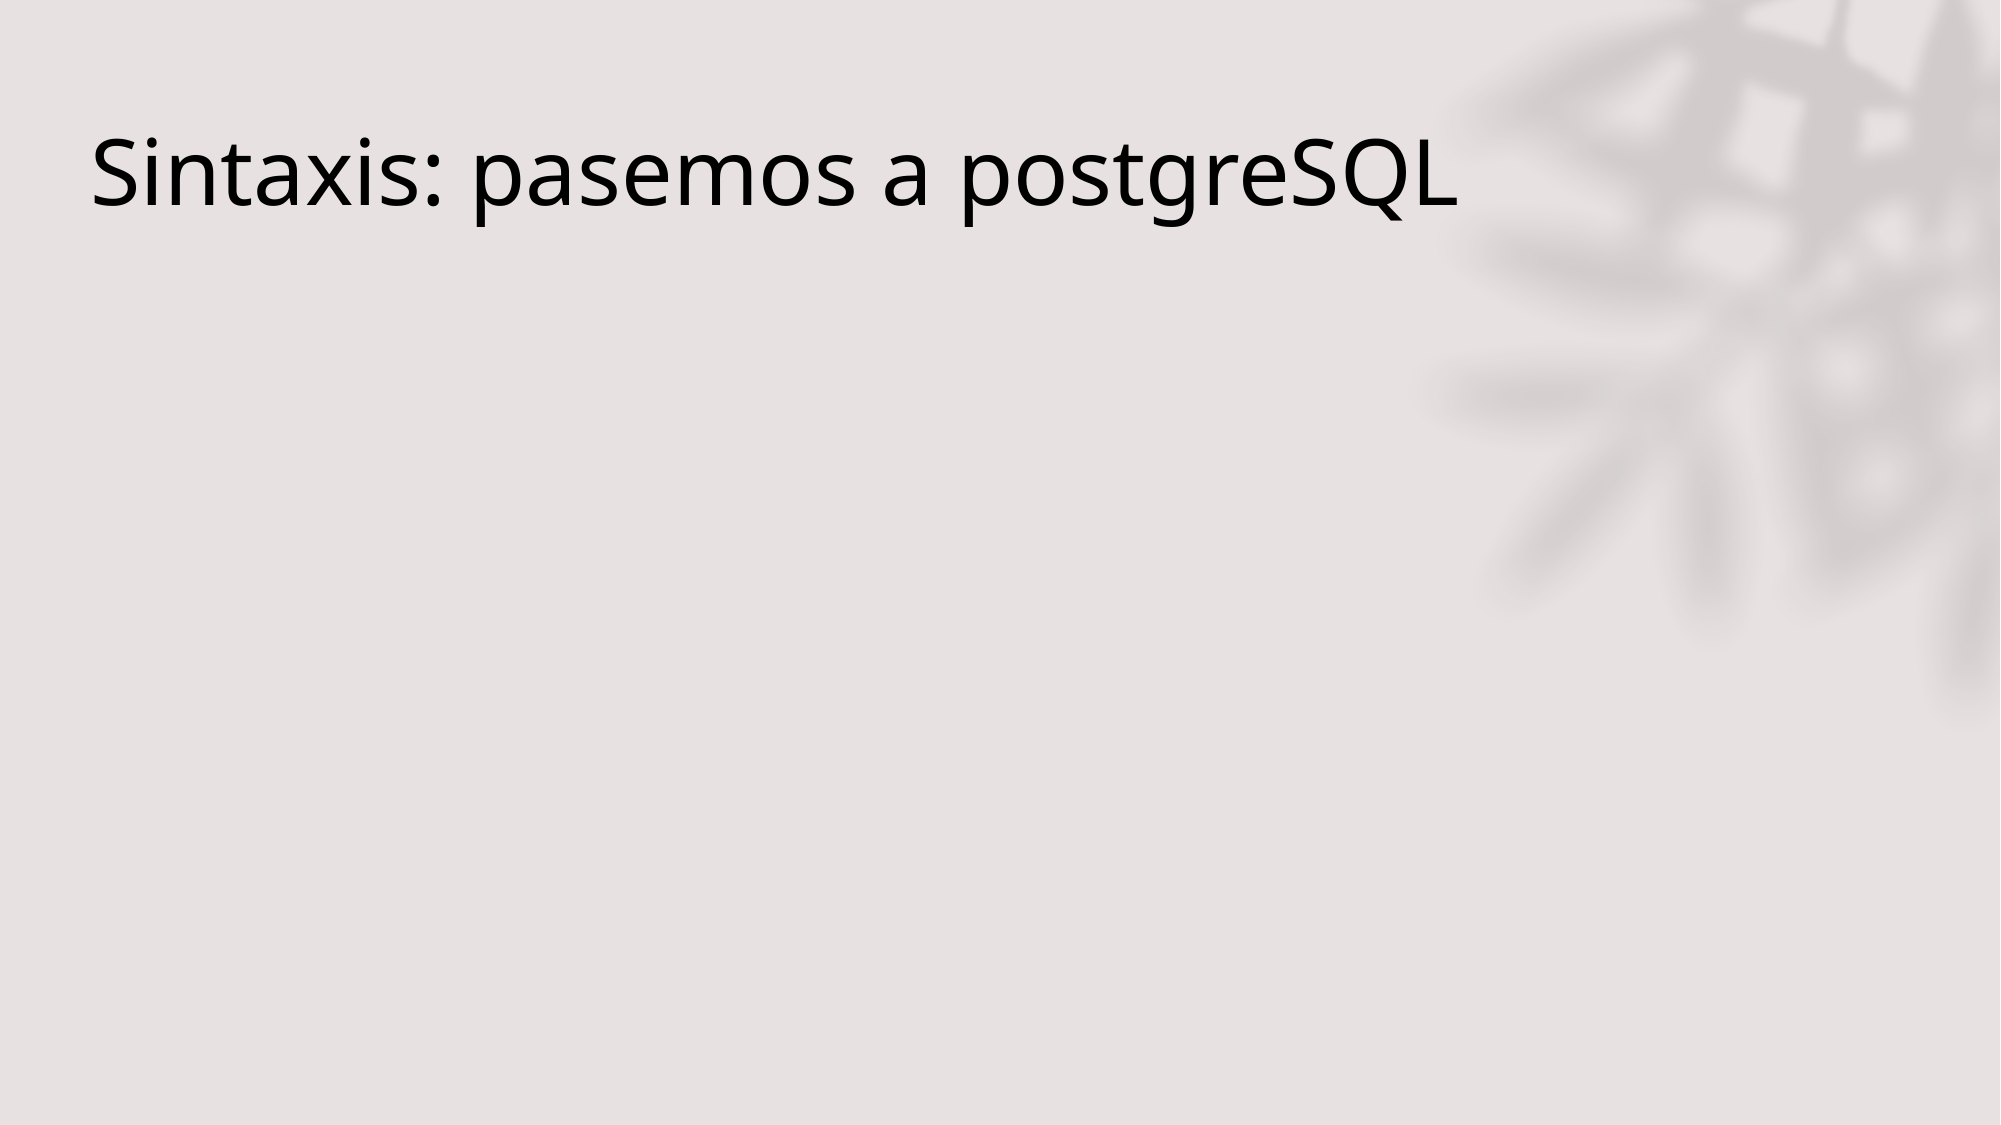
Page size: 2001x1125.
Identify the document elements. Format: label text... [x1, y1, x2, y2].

title Sintaxis: pasemos a postgreSQL [75, 60, 1863, 278]
